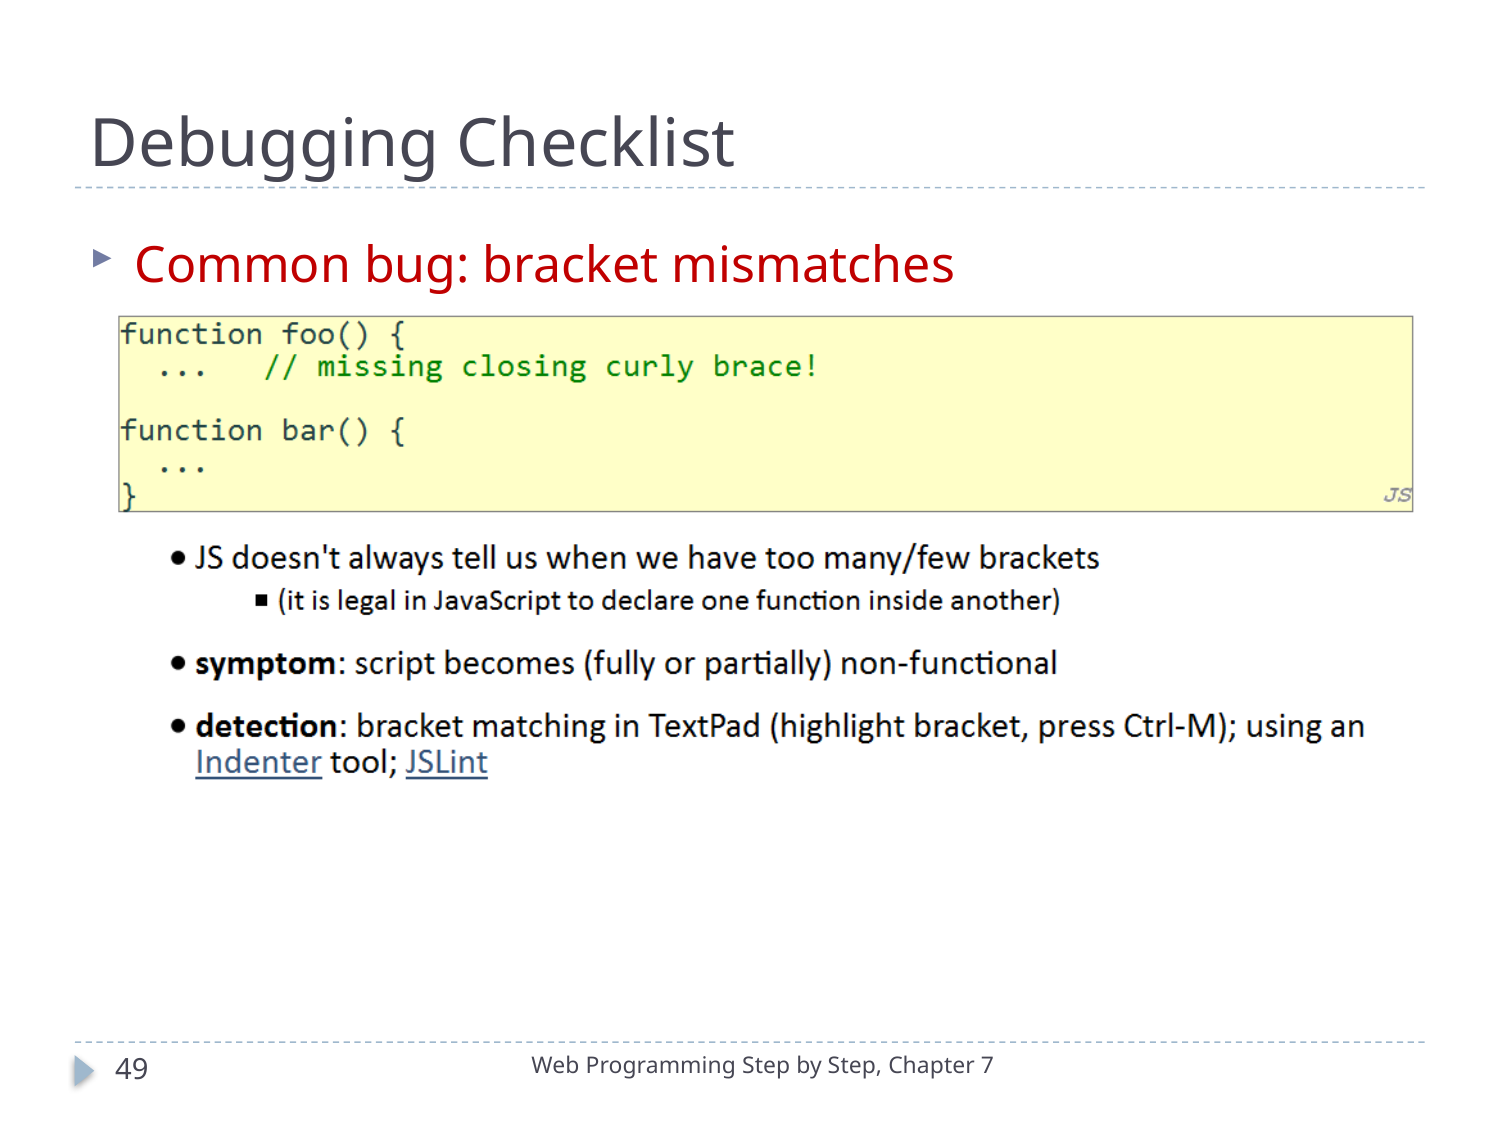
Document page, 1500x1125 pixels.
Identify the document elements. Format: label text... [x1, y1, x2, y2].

list Common bug: bracket mismatches [75, 224, 1425, 325]
footer Web Programming Step by Step, Chapter 7 [475, 1042, 1051, 1103]
slide_number 49 [100, 1042, 426, 1103]
title Debugging Checklist [75, 24, 1425, 188]
picture [112, 312, 1426, 801]
